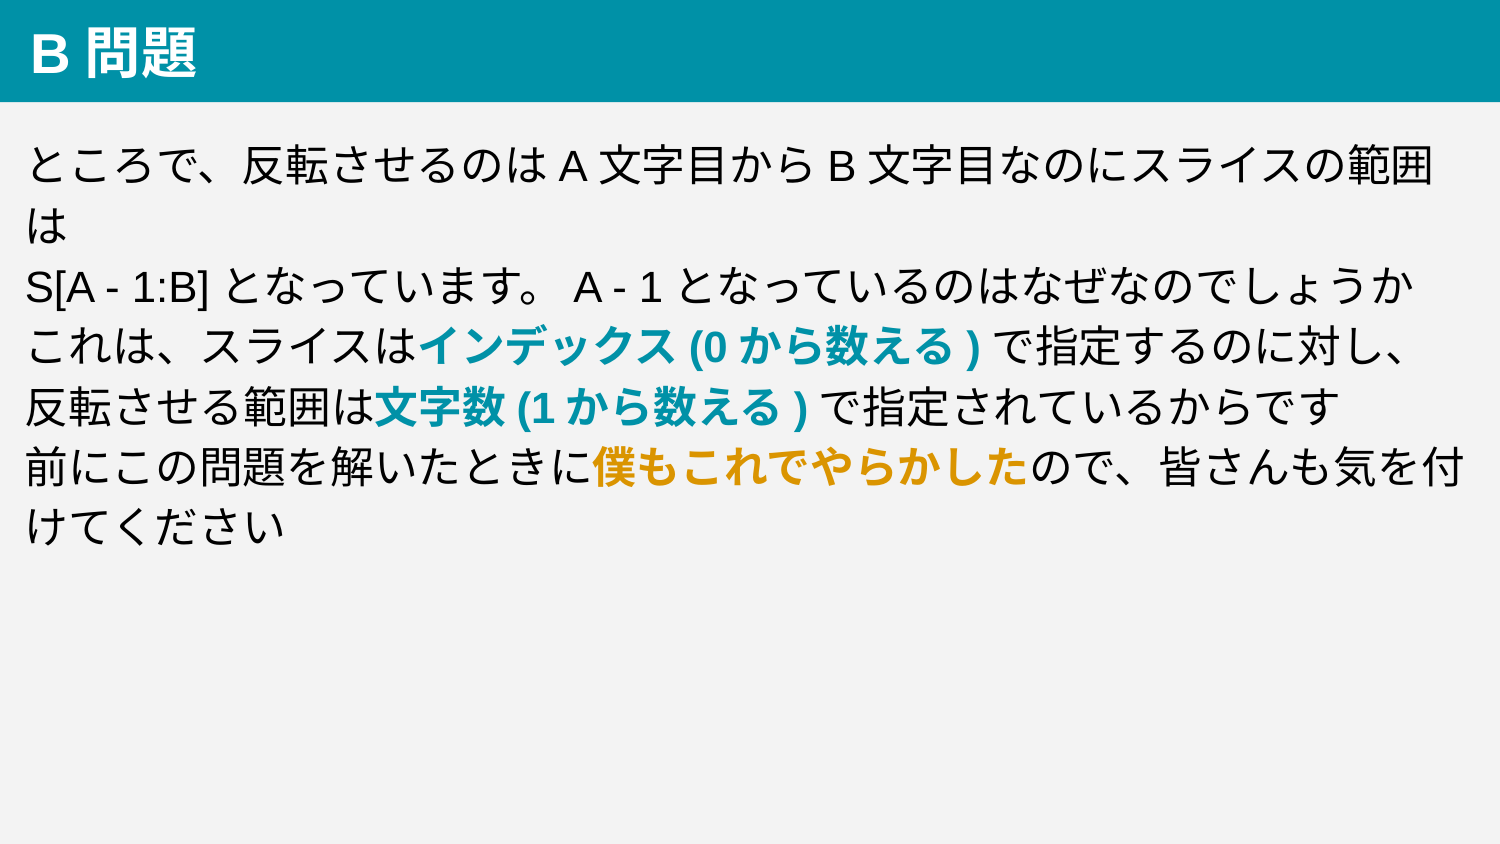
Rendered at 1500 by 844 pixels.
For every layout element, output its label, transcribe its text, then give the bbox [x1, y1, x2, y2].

text_box B問題 [0, 0, 1500, 103]
text_box ところで、反転させるのはA文字目からB文字目なのにスライスの範囲は S[A - 1:B]となっています。A - 1となっているのはなぜなのでしょうか これは、スライスはインデックス(0から数える)で指定するのに対し、反転させる範囲は文字数(1から数える)で指定されているからです 前にこの問題を解いたときに僕もこれでやらかしたので、皆さんも気を付けてください [9, 115, 1487, 568]
